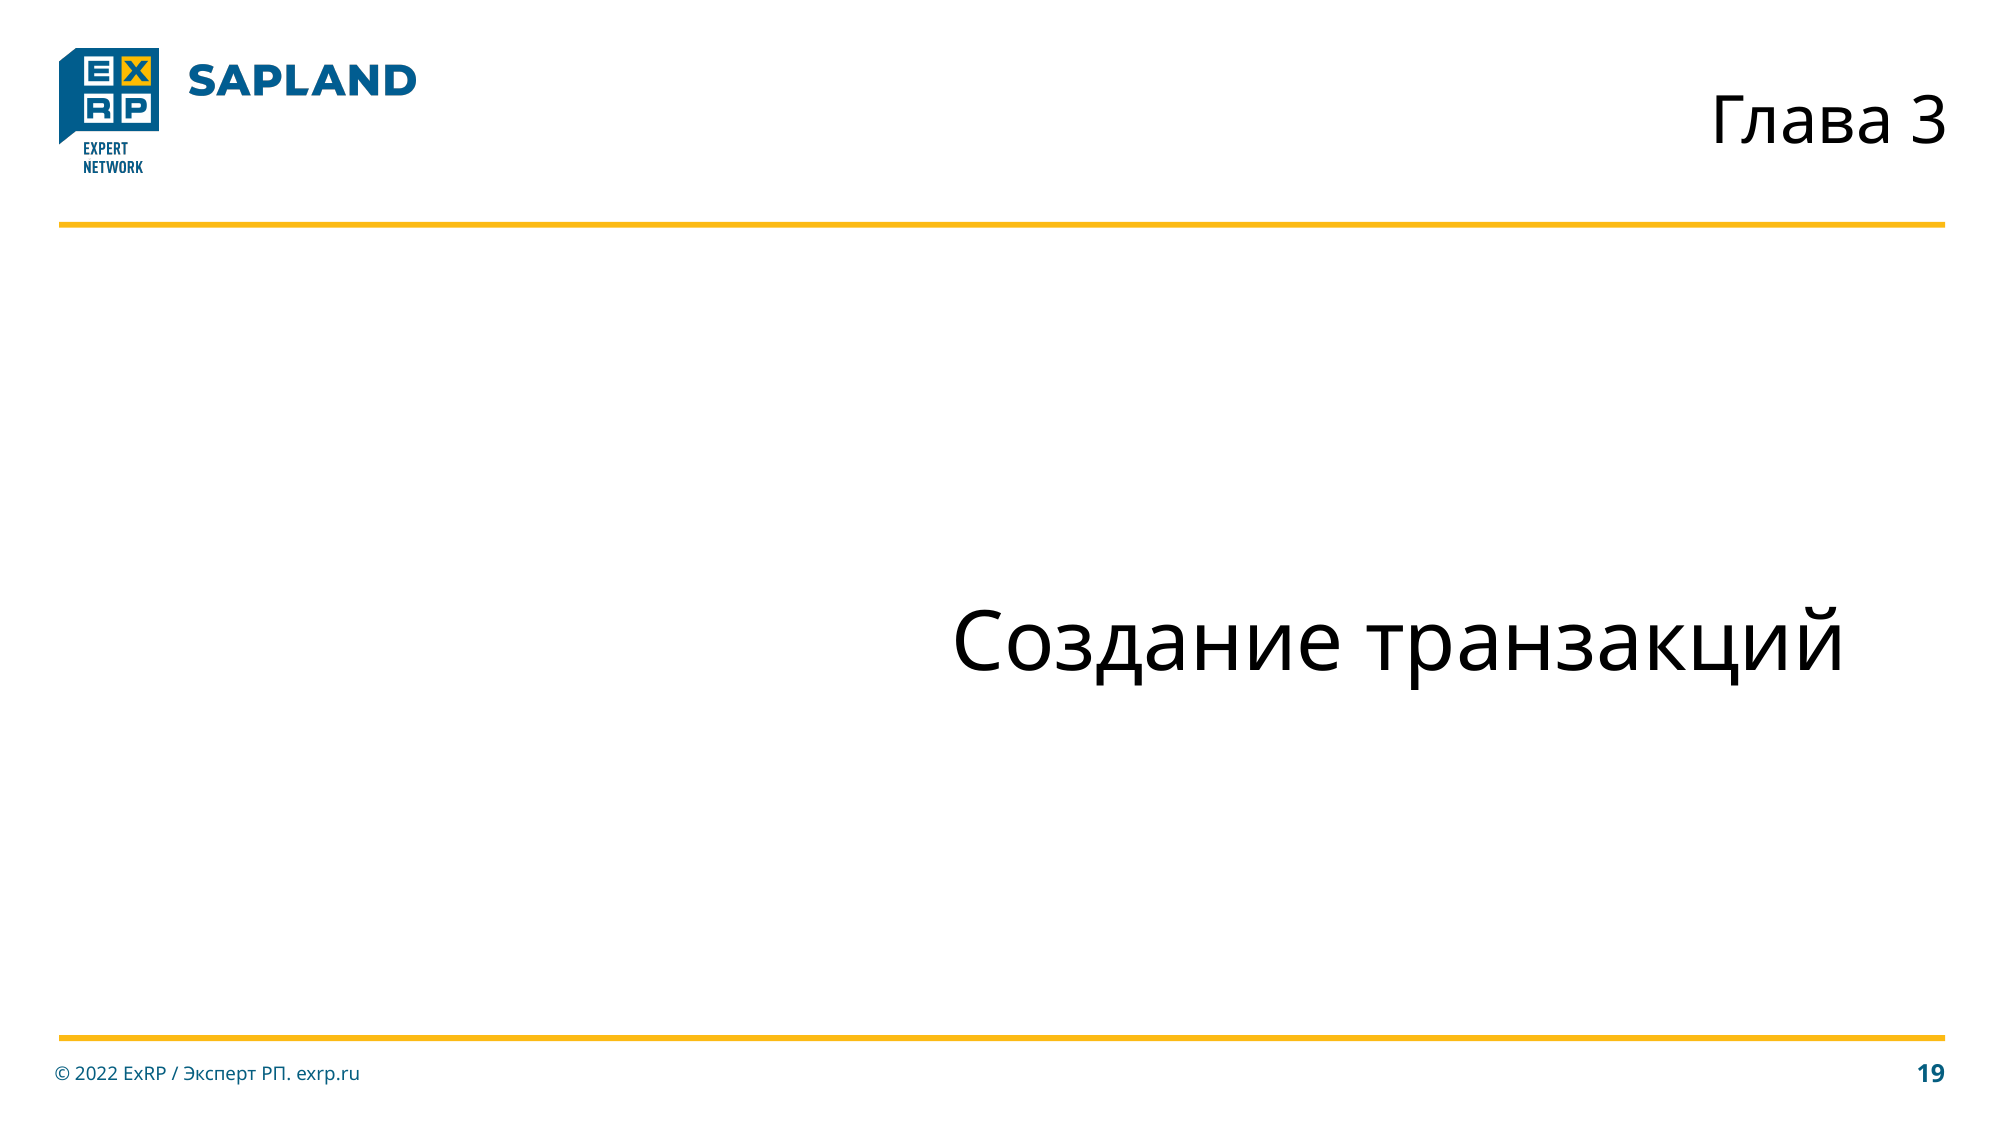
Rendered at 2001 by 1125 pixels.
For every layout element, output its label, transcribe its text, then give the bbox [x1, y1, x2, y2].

picture [122, 57, 150, 85]
picture [85, 57, 113, 85]
title Глава 3 [1548, 27, 2000, 224]
footer © 2022 ExRP / Эксперт РП. exrp.ru [39, 1042, 468, 1103]
picture [59, 132, 159, 173]
picture [85, 94, 113, 122]
subtitle Создание транзакций [176, 536, 1863, 684]
picture [59, 48, 74, 60]
slide_number 19 [1862, 1044, 1961, 1105]
picture [189, 64, 416, 96]
picture [122, 94, 150, 122]
picture [104, 163, 108, 173]
